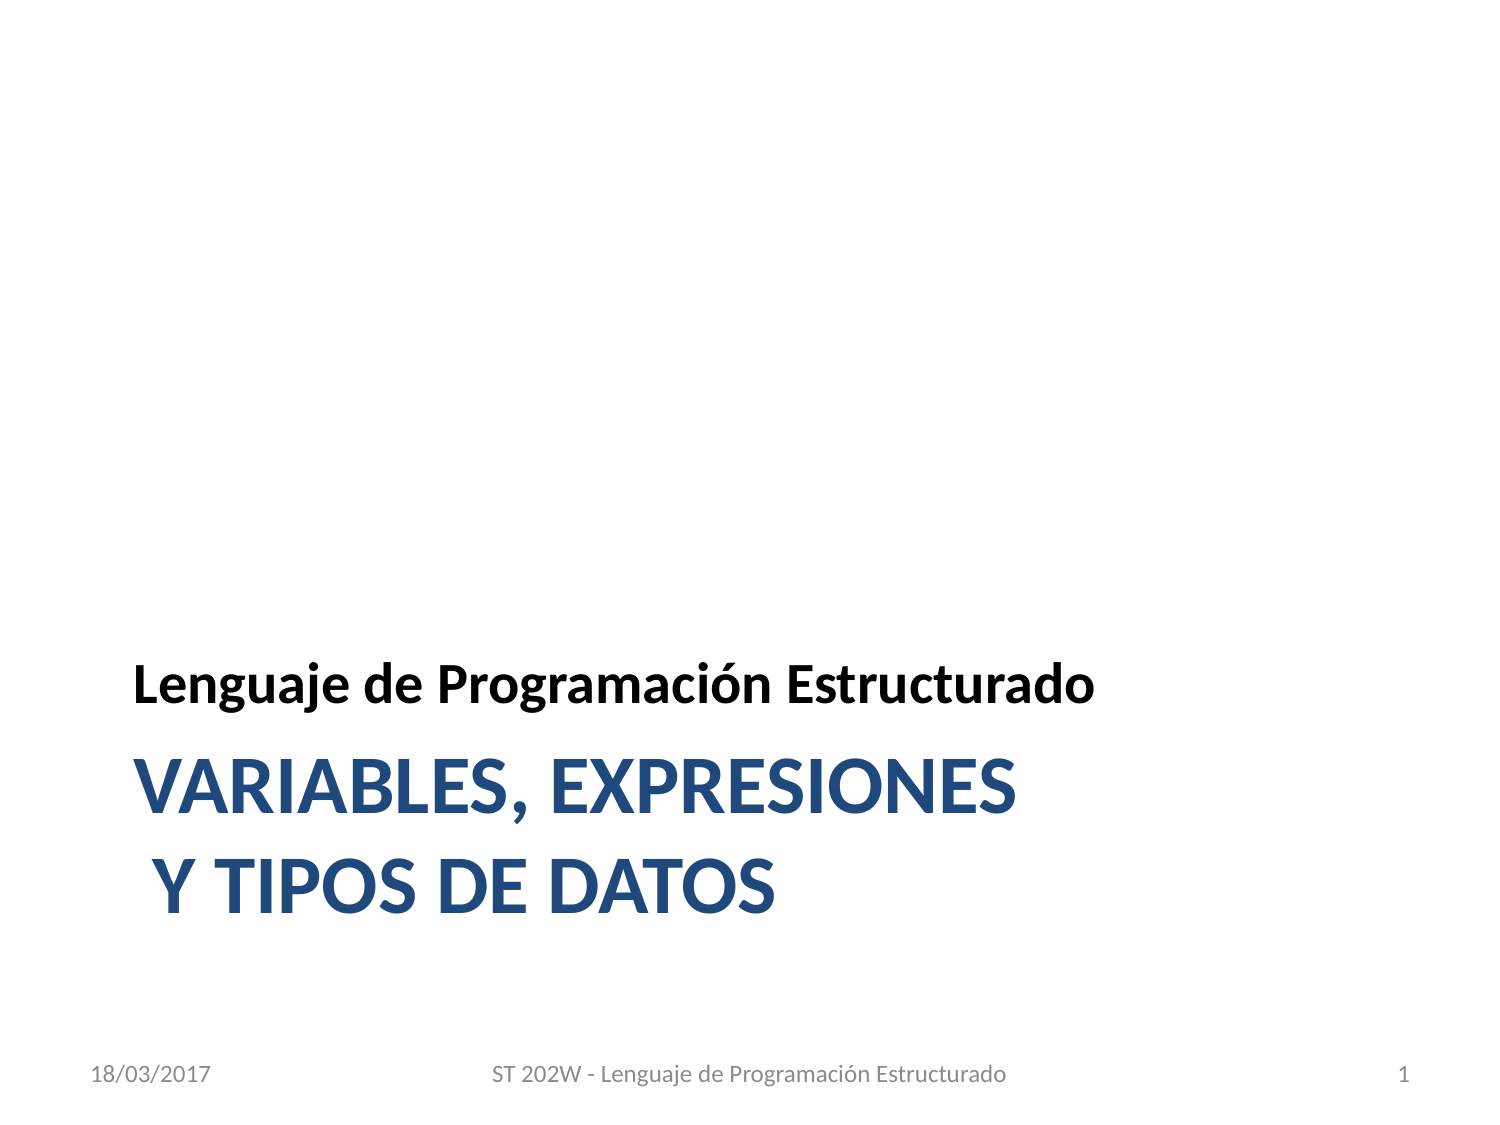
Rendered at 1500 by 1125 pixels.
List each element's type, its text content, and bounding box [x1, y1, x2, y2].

title VARIABLES, expresiones Y TIPOS DE DATOS [118, 723, 1394, 947]
list Lenguaje de Programación Estructurado [118, 476, 1394, 723]
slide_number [75, 1042, 425, 1103]
footer ST 202W - Lenguaje de Programación Estructurado [474, 1042, 1025, 1103]
slide_number 1 [1074, 1042, 1425, 1103]
